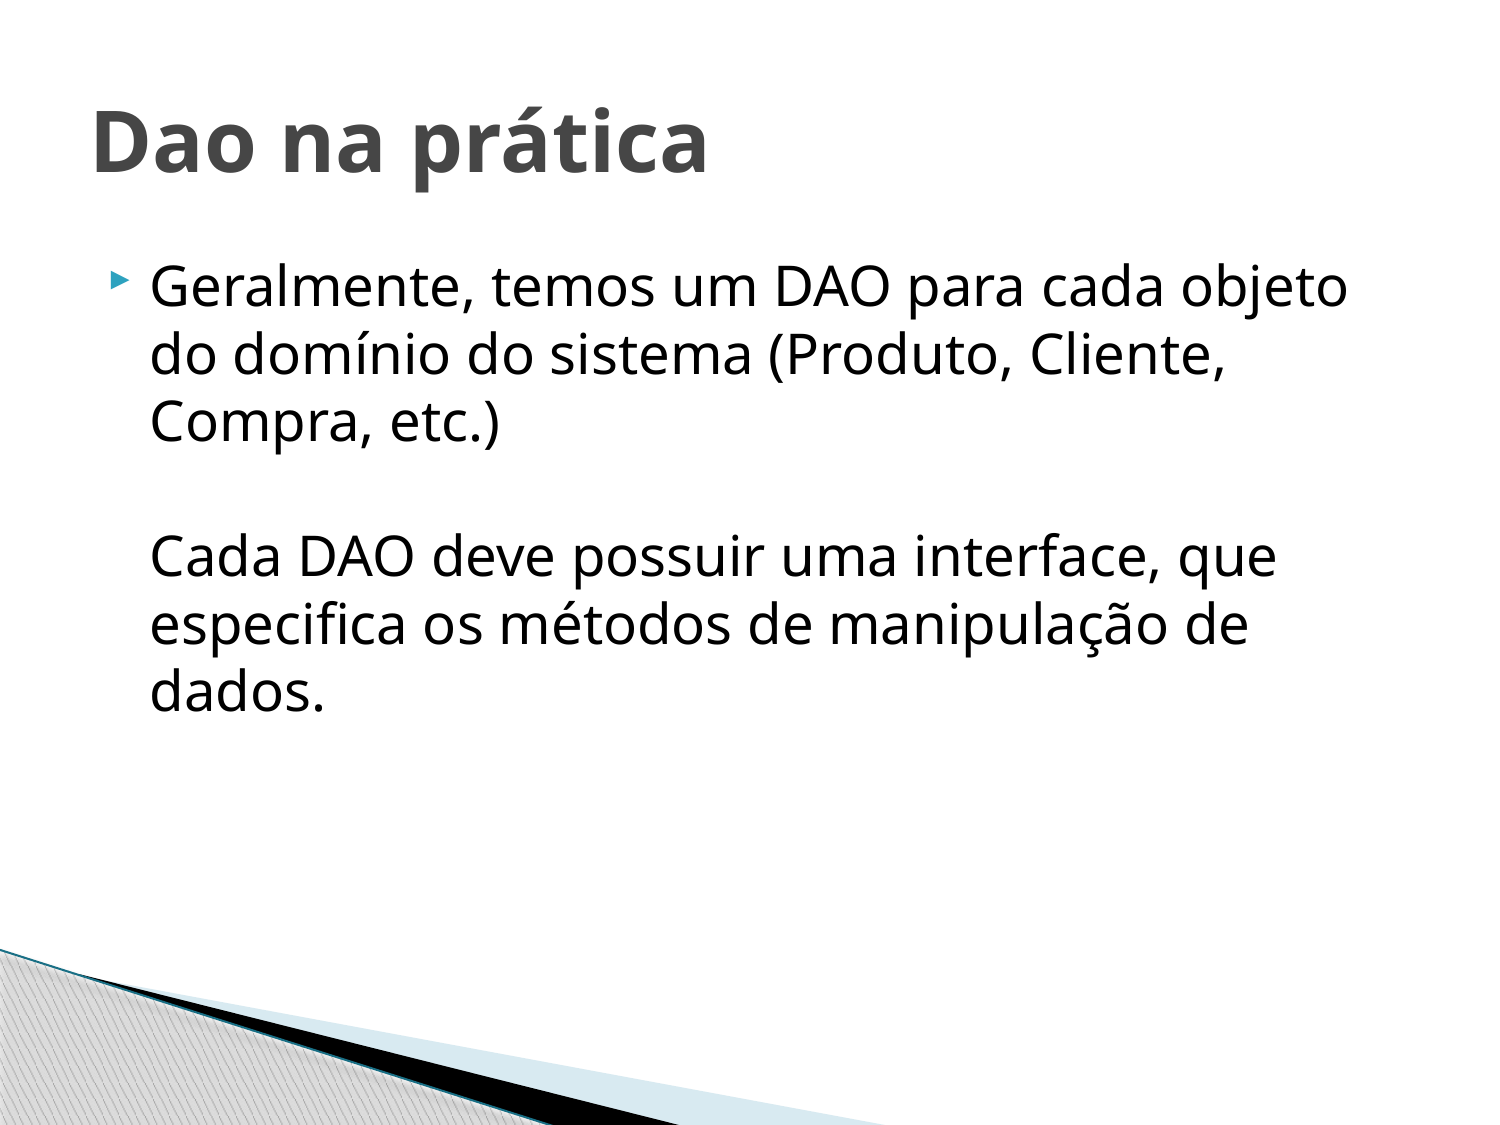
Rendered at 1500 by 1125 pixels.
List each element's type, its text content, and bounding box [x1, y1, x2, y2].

list Geralmente, temos um DAO para cada objeto do domínio do sistema (Produto, Cliente, Compra, etc.) Cada DAO deve possuir uma interface, que especifica os métodos de manipulação de dados. [75, 243, 1425, 986]
title Dao na prática [75, 45, 1425, 233]
